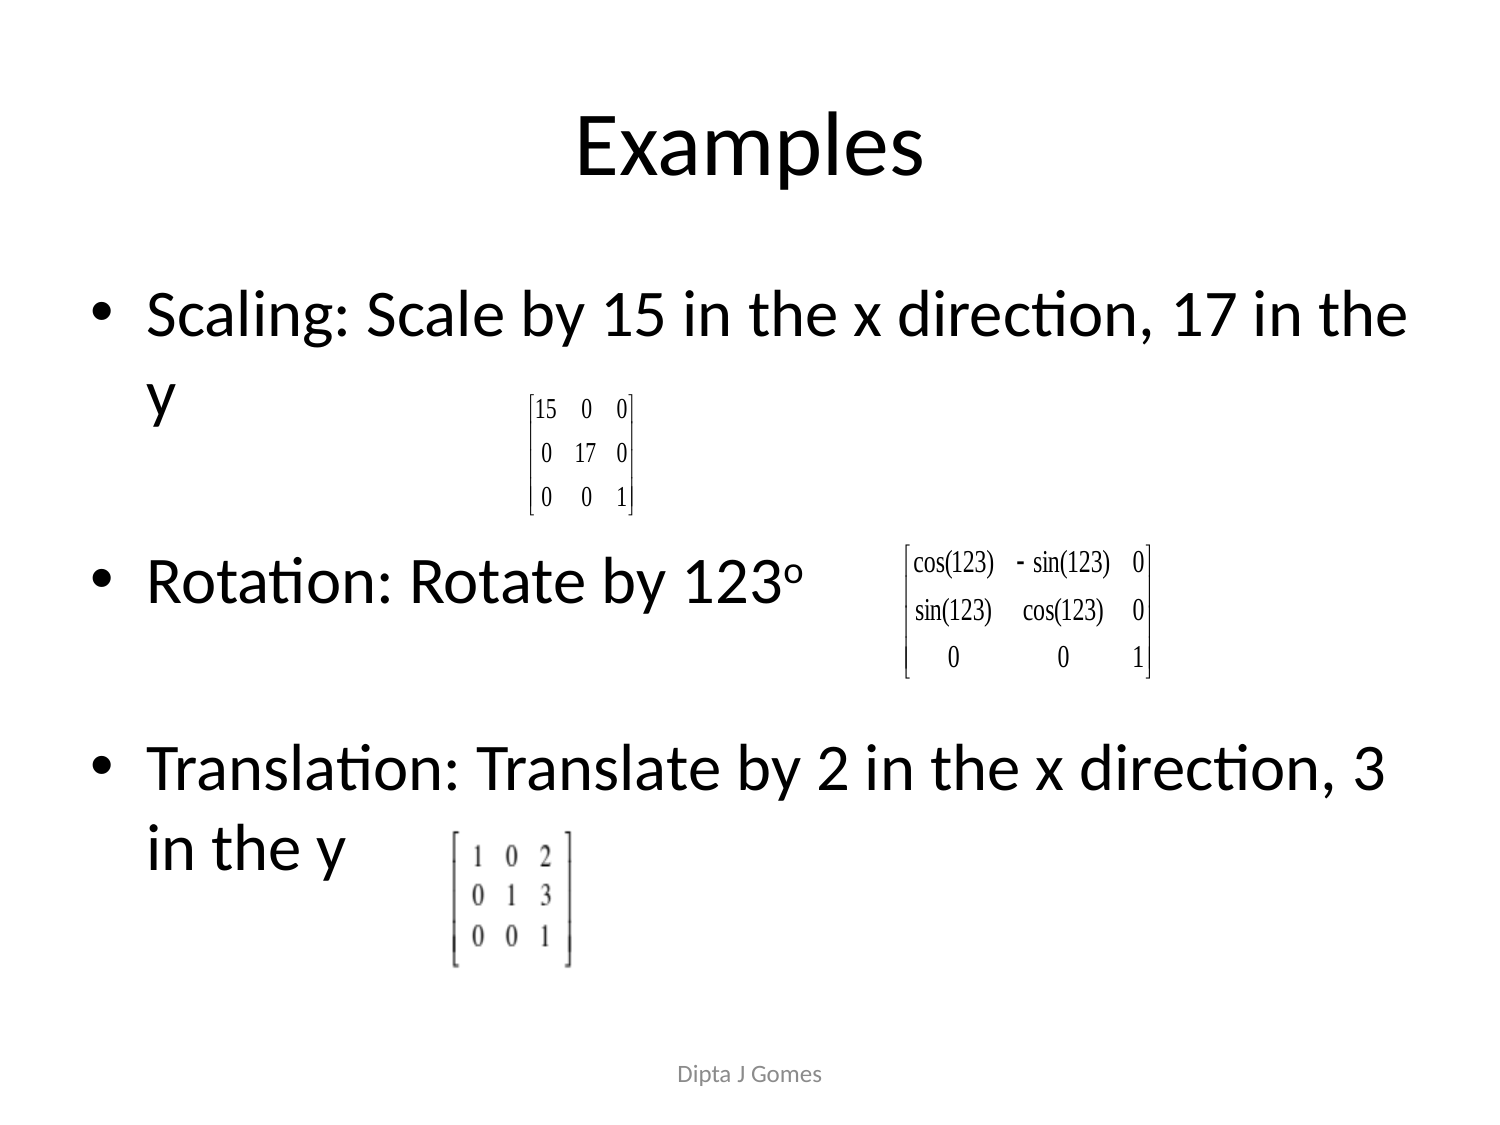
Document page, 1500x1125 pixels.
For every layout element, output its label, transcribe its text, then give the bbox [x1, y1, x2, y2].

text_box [899, 537, 1160, 687]
title Examples [75, 45, 1425, 233]
list Scaling: Scale by 15 in the x direction, 17 in the y Rotation: Rotate by 123o Translation: Translate by 2 in the x direction, 3 in the y [75, 262, 1425, 1005]
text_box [524, 387, 642, 524]
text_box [449, 824, 573, 971]
footer Dipta J Gomes [512, 1042, 988, 1103]
